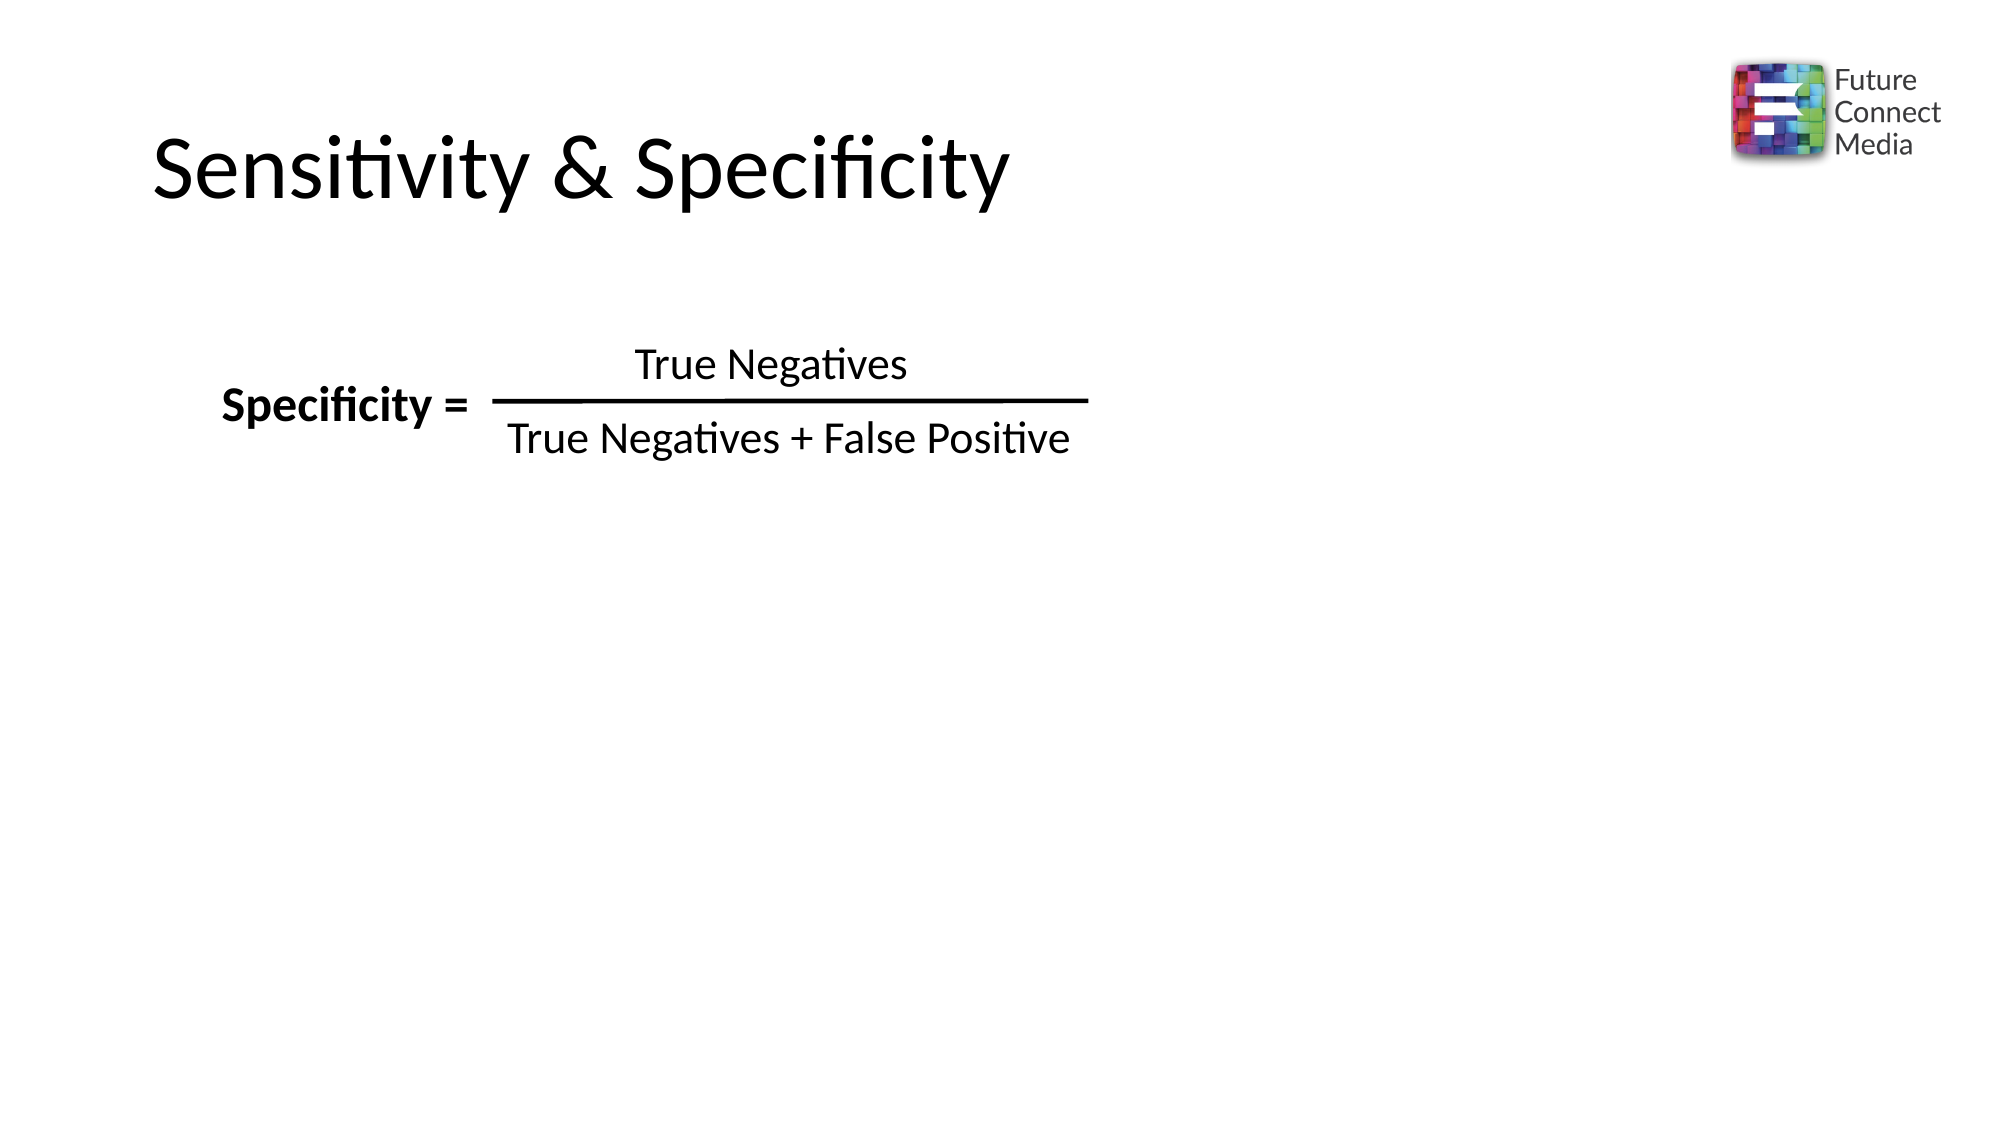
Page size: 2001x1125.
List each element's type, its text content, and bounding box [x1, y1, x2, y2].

picture [1731, 5, 1943, 218]
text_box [206, 326, 1189, 472]
title Sensitivity & Specificity [137, 59, 1161, 278]
